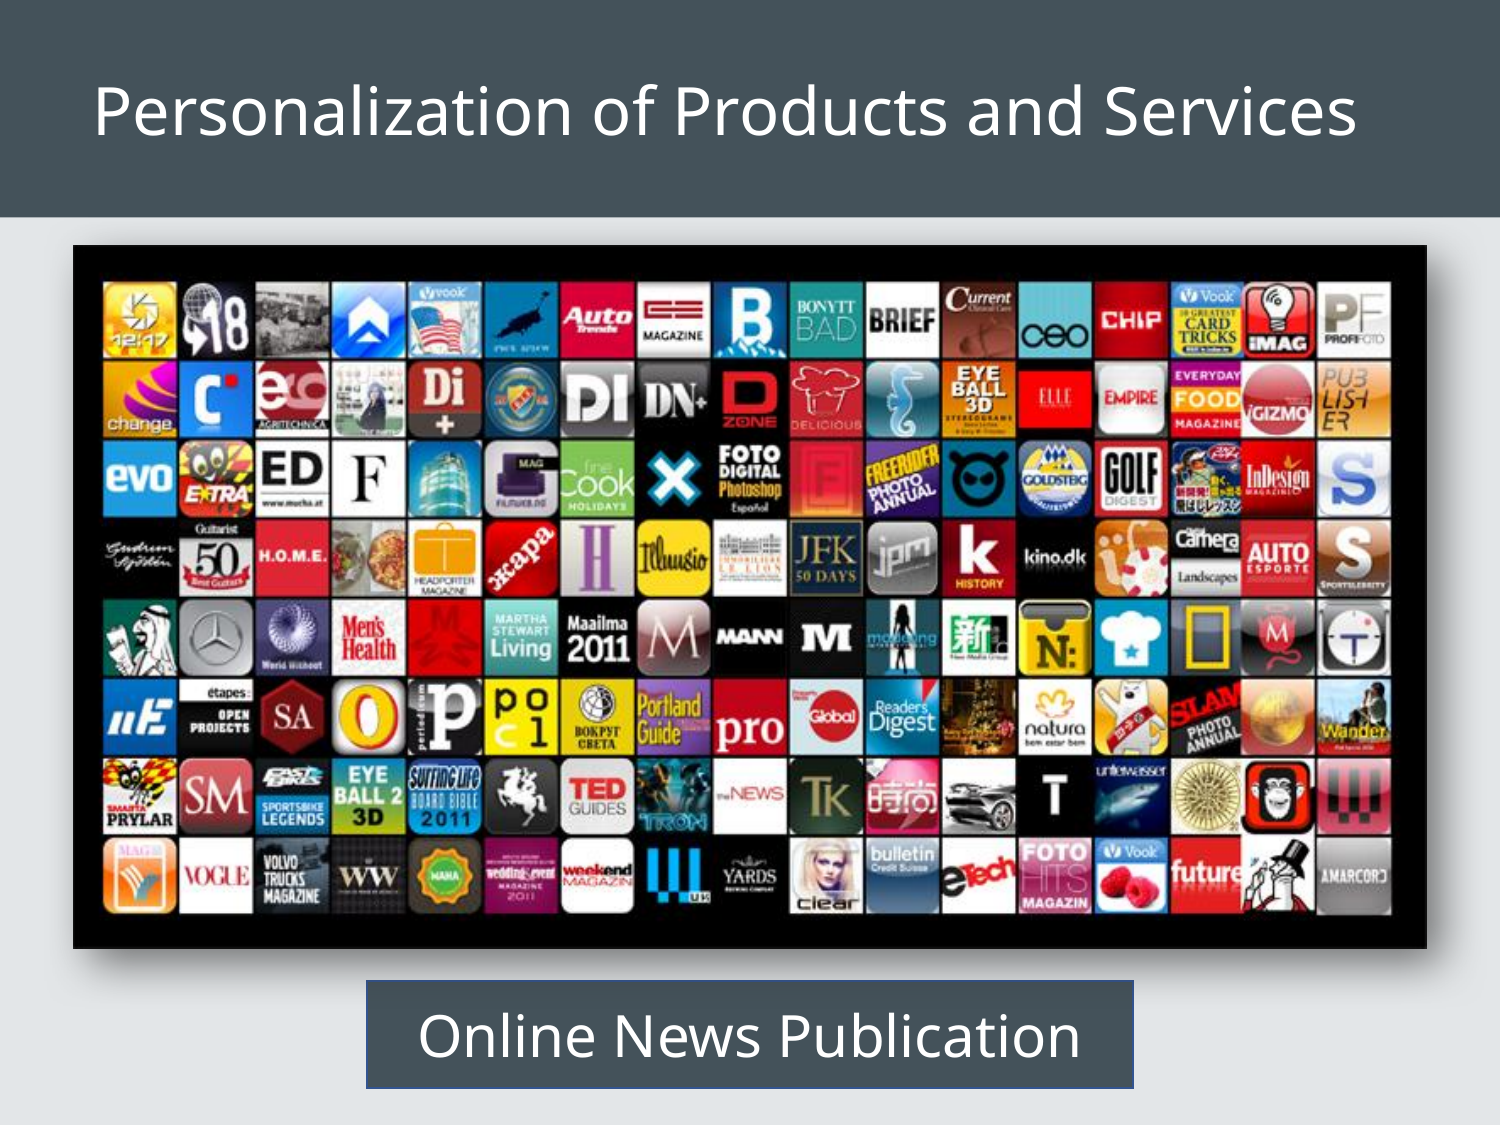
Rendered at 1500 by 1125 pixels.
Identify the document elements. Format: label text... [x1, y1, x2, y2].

title Personalization of Products and Services [77, 0, 1500, 218]
text_box Online News Publication [366, 997, 1134, 1089]
picture [73, 245, 1427, 949]
